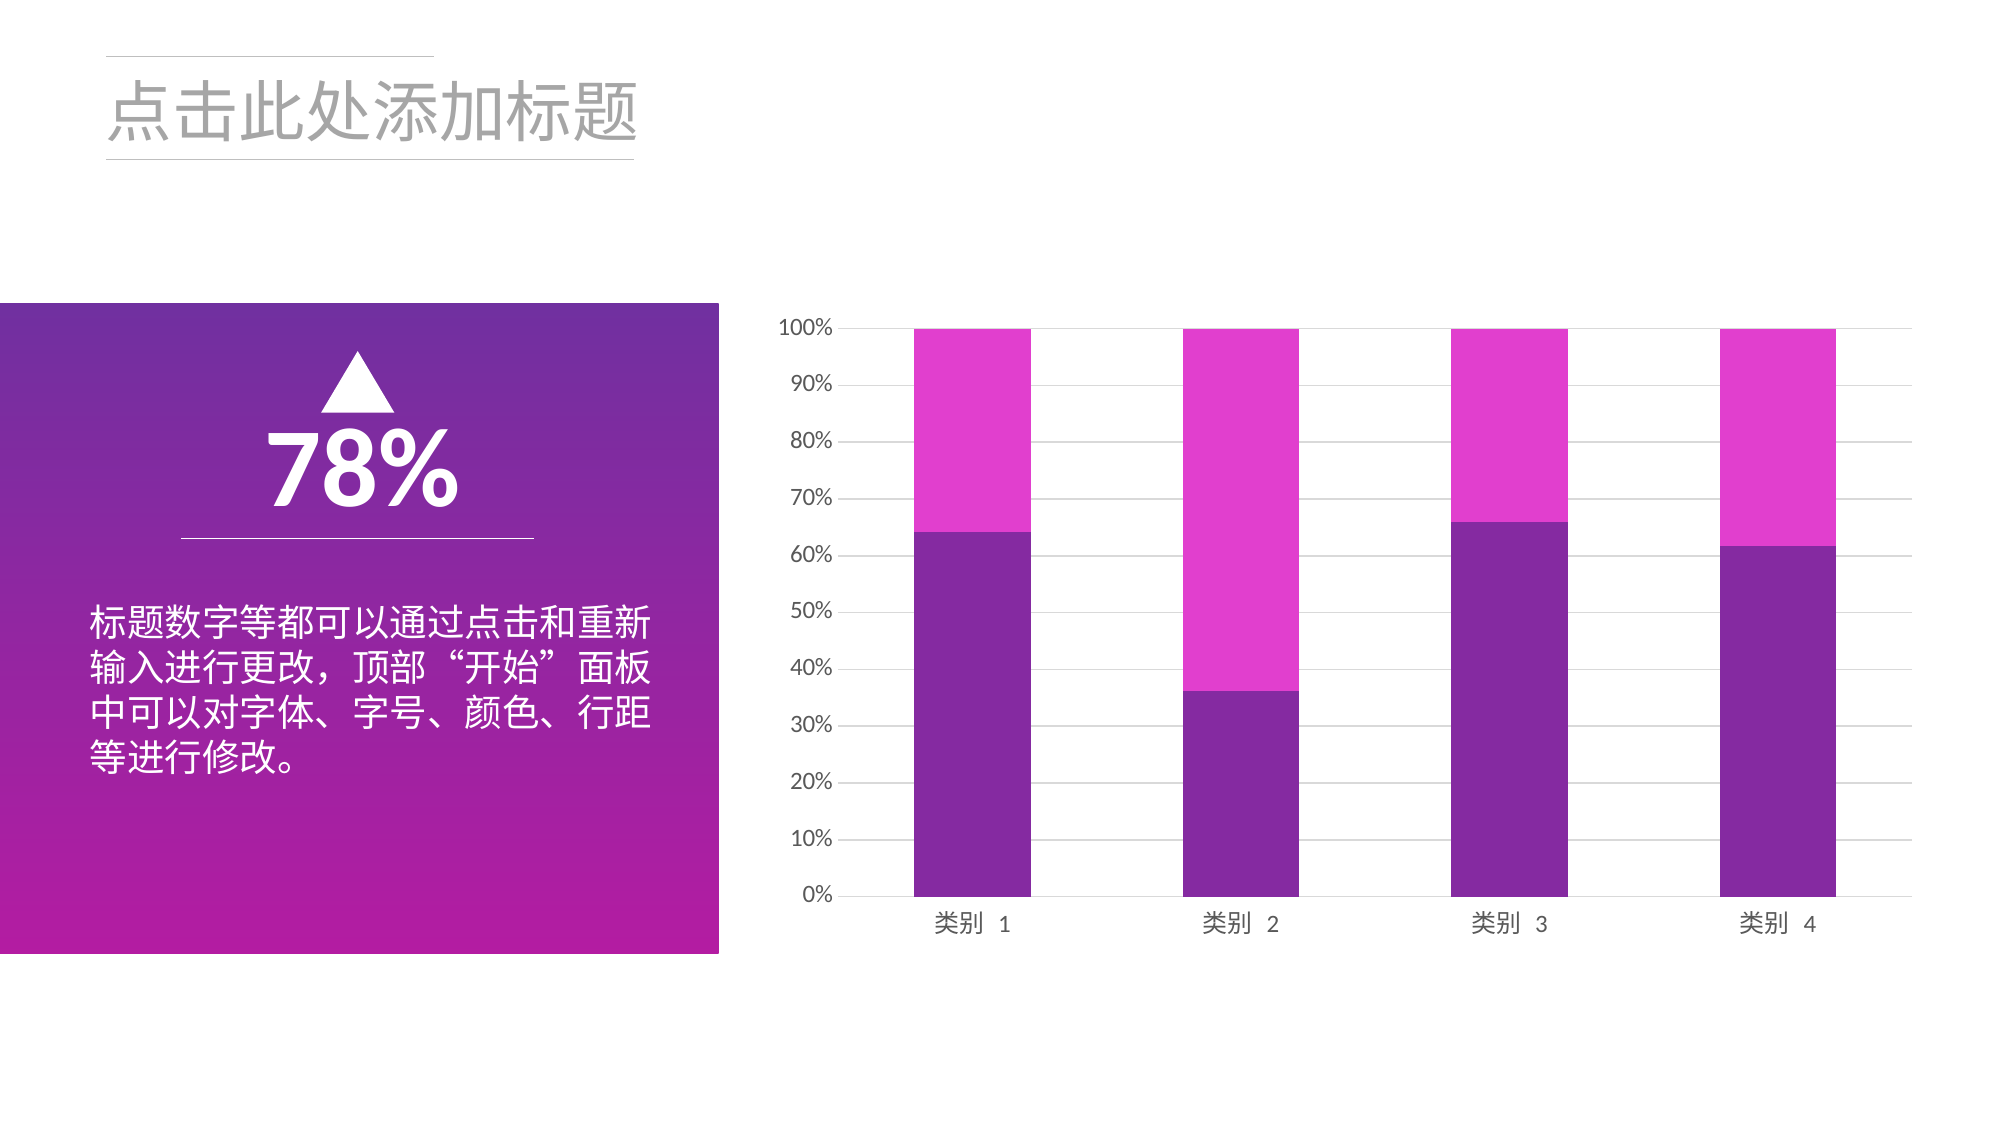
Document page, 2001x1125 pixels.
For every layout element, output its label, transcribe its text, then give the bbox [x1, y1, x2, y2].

text_box 78% [249, 387, 476, 537]
text_box 标题数字等都可以通过点击和重新输入进行更改，顶部“开始”面板中可以对字体、字号、颜色、行距等进行修改。 [74, 591, 672, 787]
chart [753, 303, 1936, 954]
text_box 点击此处添加标题 [90, 62, 663, 158]
text_box [319, 349, 397, 414]
text_box [0, 302, 720, 954]
